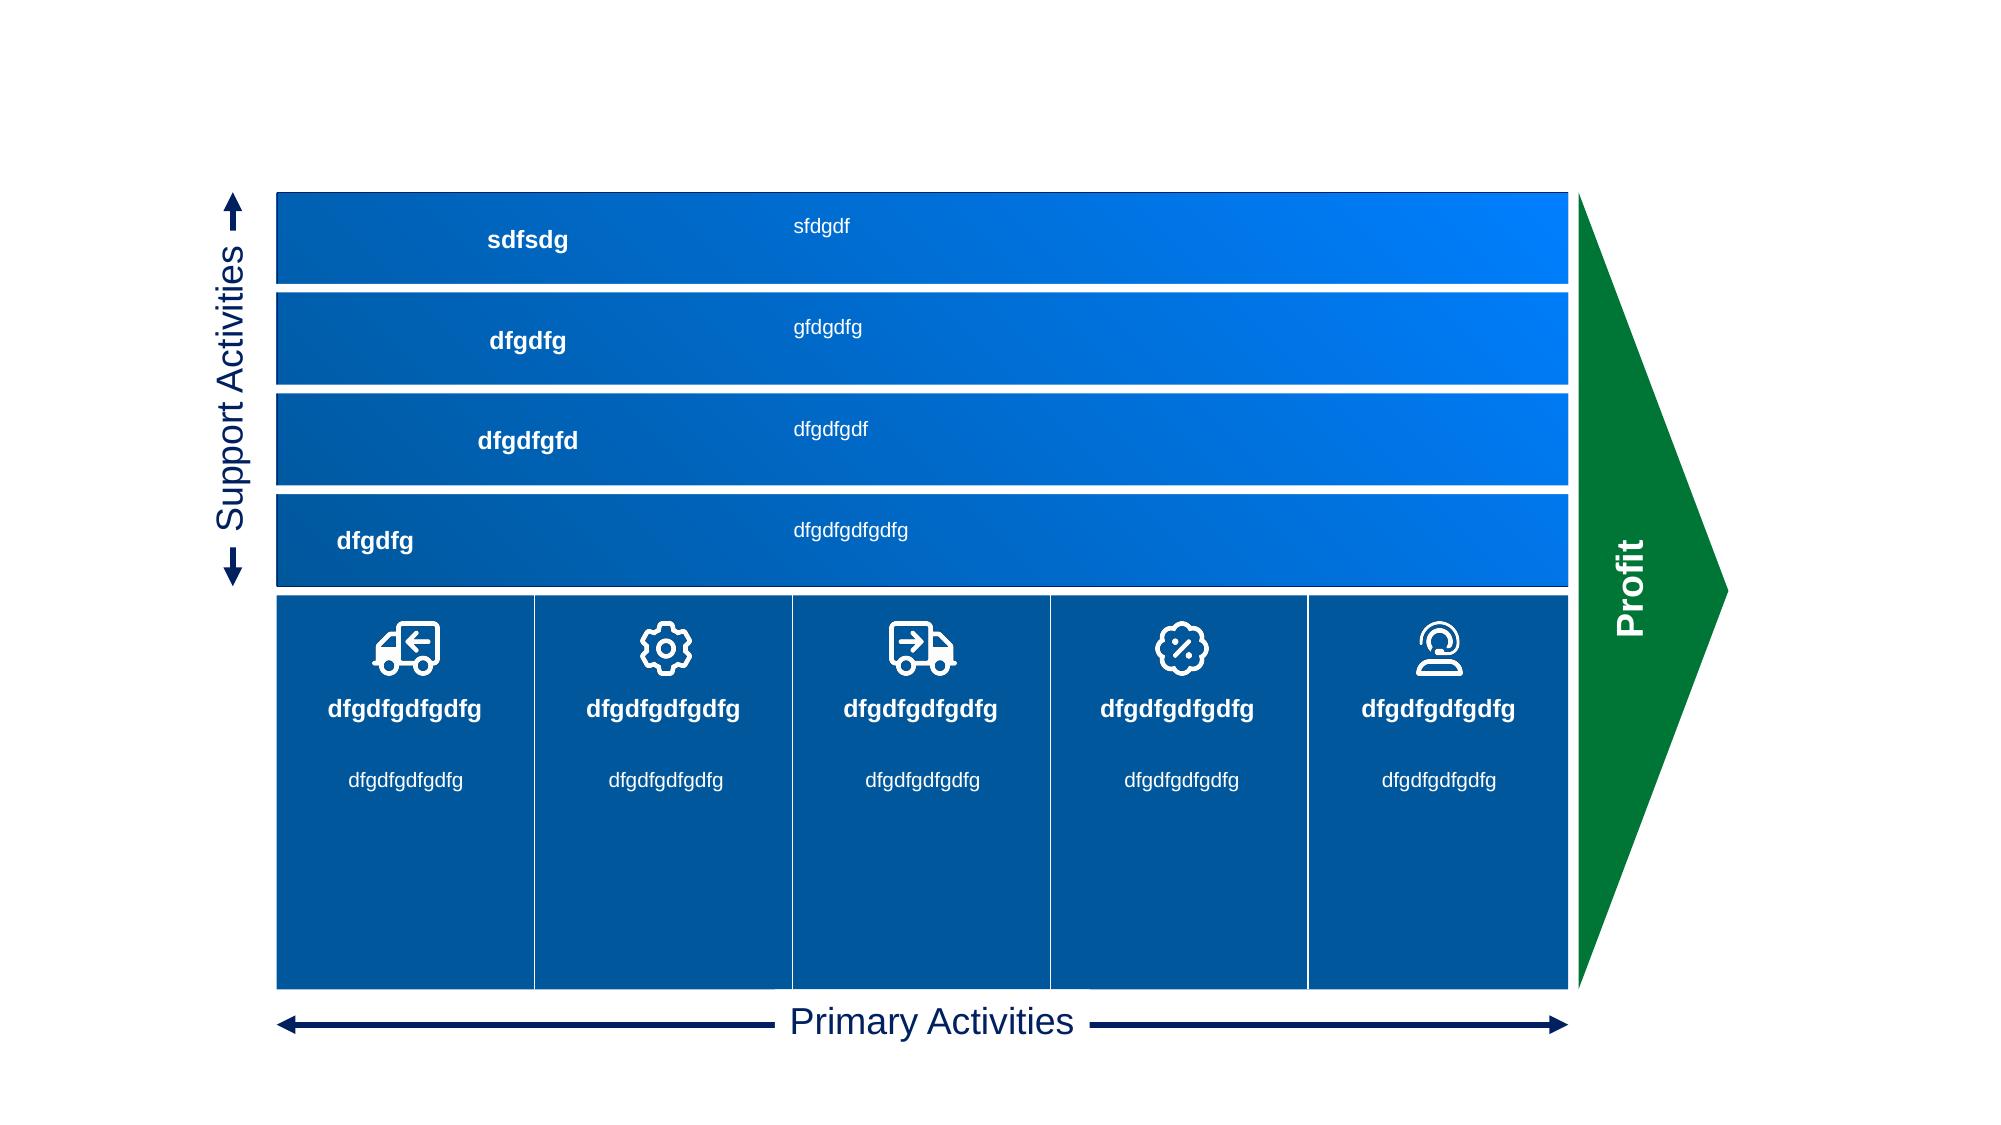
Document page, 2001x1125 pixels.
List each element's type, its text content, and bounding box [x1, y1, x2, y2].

text_box dfgdfgdfgdfg [793, 685, 1050, 730]
text_box Primary Activities [774, 1025, 1090, 1049]
text_box [276, 293, 1569, 384]
text_box dfgdfgdfgdfg [1051, 685, 1305, 730]
text_box dfgdfgdfgdfg [538, 758, 792, 799]
text_box [276, 192, 1569, 283]
text_box [1309, 730, 1569, 990]
text_box dfgdfgdf [778, 407, 1497, 448]
text_box Primary Activities [774, 989, 1090, 1024]
text_box [258, 384, 1570, 394]
text_box sdfsdg [472, 216, 585, 262]
text_box [1309, 595, 1569, 685]
text_box [793, 595, 1050, 685]
text_box dfgdfgdfgdfg [537, 685, 790, 730]
text_box dfgdfgdfgdfg [795, 758, 1050, 799]
text_box [276, 595, 534, 990]
text_box Profit [1597, 525, 1658, 653]
text_box [276, 495, 1569, 587]
picture [889, 621, 957, 676]
text_box [1051, 595, 1307, 990]
text_box Support Activities [197, 230, 232, 548]
picture [1415, 621, 1463, 676]
text_box dfgdfg [474, 316, 582, 362]
picture [639, 621, 693, 676]
text_box dfgdfg [321, 516, 735, 562]
text_box dfgdfgdfgdfg [1311, 758, 1567, 799]
text_box [276, 394, 1569, 485]
picture [372, 621, 440, 676]
text_box [258, 283, 1570, 293]
text_box [1578, 192, 1729, 990]
text_box dfgdfgdfgdfg [1309, 685, 1569, 730]
text_box dfgdfgdfgdfg [278, 758, 533, 799]
text_box Support Activities [233, 230, 258, 548]
text_box [258, 485, 1570, 495]
text_box gfdgdfg [778, 306, 1497, 347]
text_box dfgdfgdfgdfg [278, 685, 532, 730]
text_box dfgdfgfd [462, 416, 594, 462]
picture [1155, 621, 1209, 676]
text_box dfgdfgdfgdfg [778, 509, 1497, 550]
text_box [793, 730, 1050, 989]
text_box dfgdfgdfgdfg [1054, 758, 1307, 799]
text_box sfdgdf [778, 204, 1497, 245]
text_box [535, 595, 792, 990]
